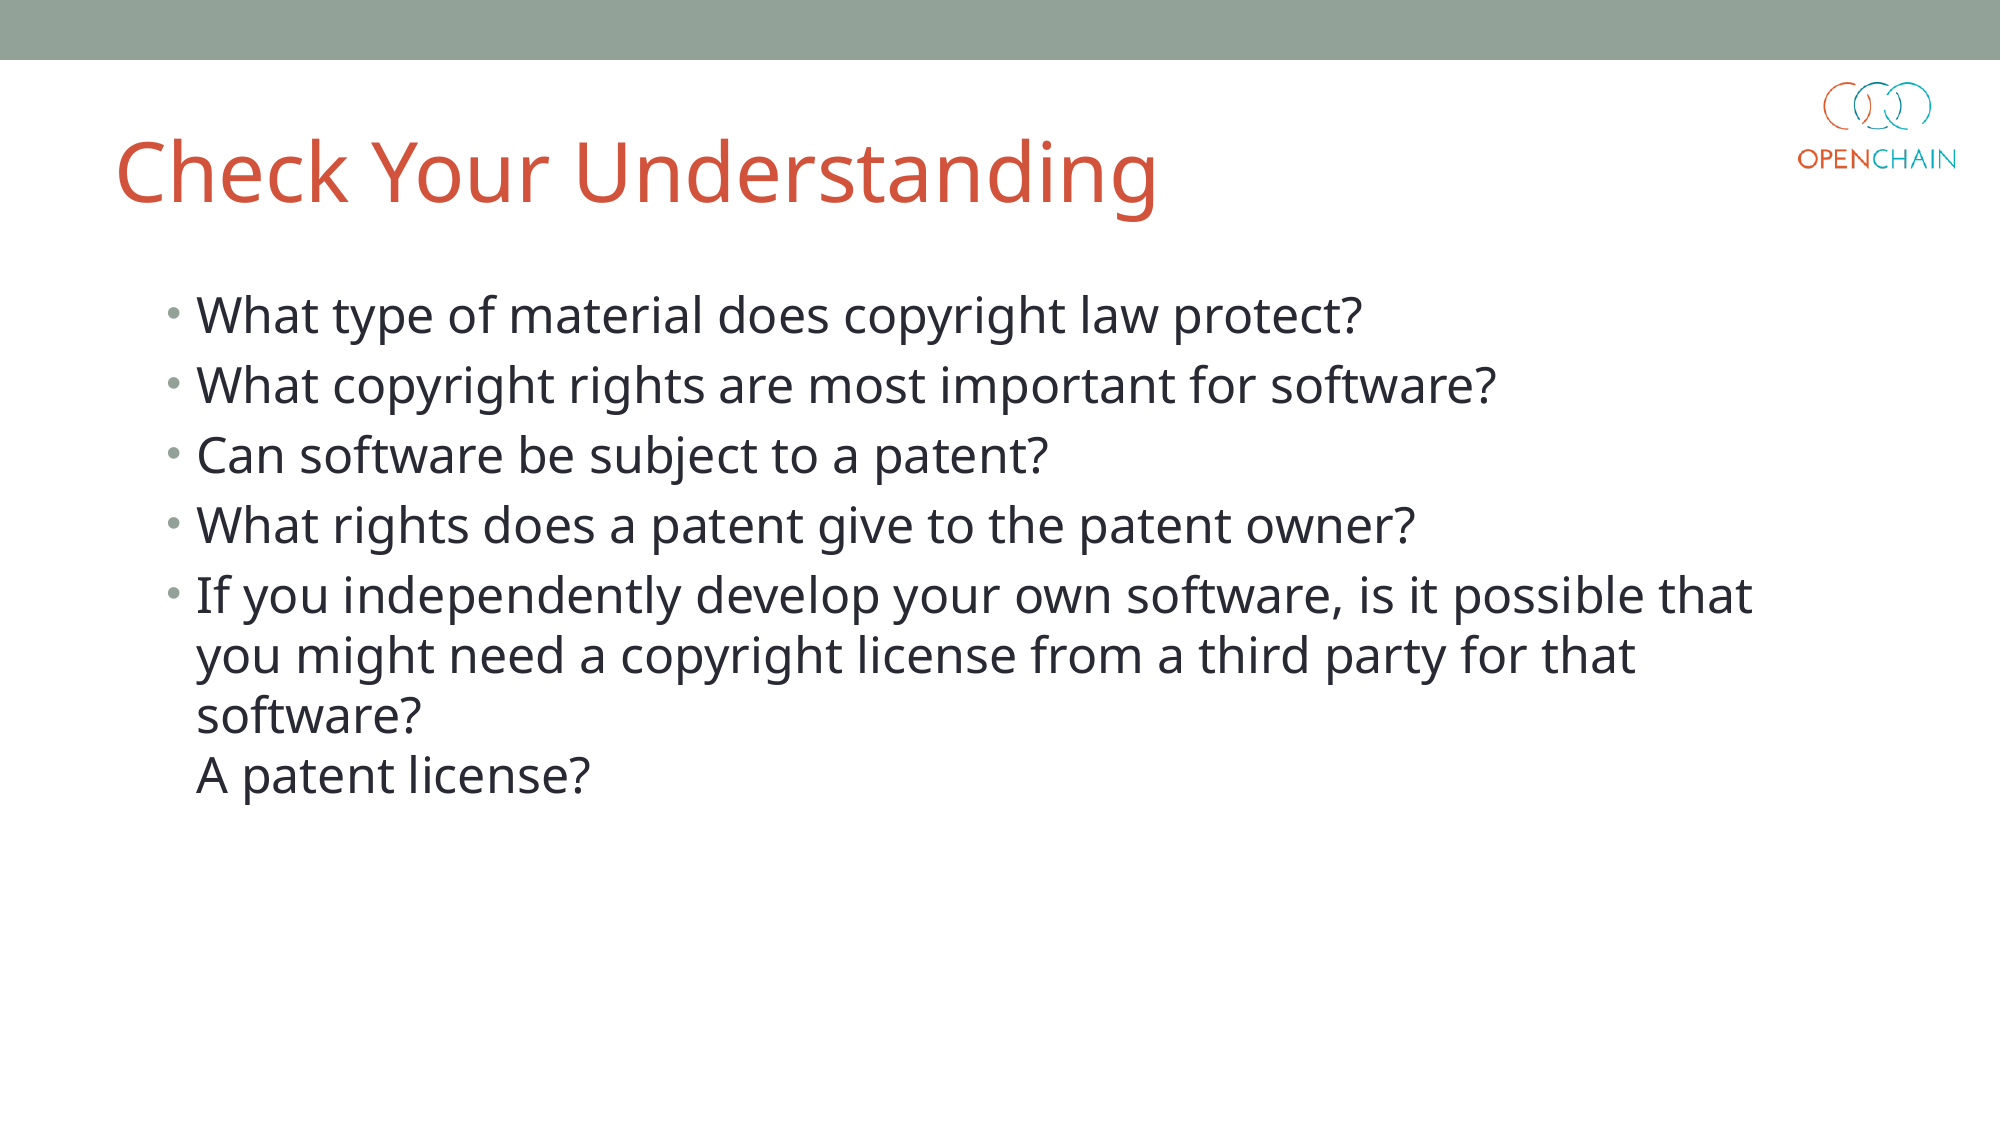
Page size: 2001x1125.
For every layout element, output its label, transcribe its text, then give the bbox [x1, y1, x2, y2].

text_box What type of material does copyright law protect? What copyright rights are most important for software? Can software be subject to a patent? What rights does a patent give to the patent owner? If you independently develop your own software, is it possible that you might need a copyright license from a third party for that software? A patent license? [151, 275, 1877, 976]
text_box Check Your Understanding [99, 87, 1900, 250]
picture [1798, 82, 1955, 169]
